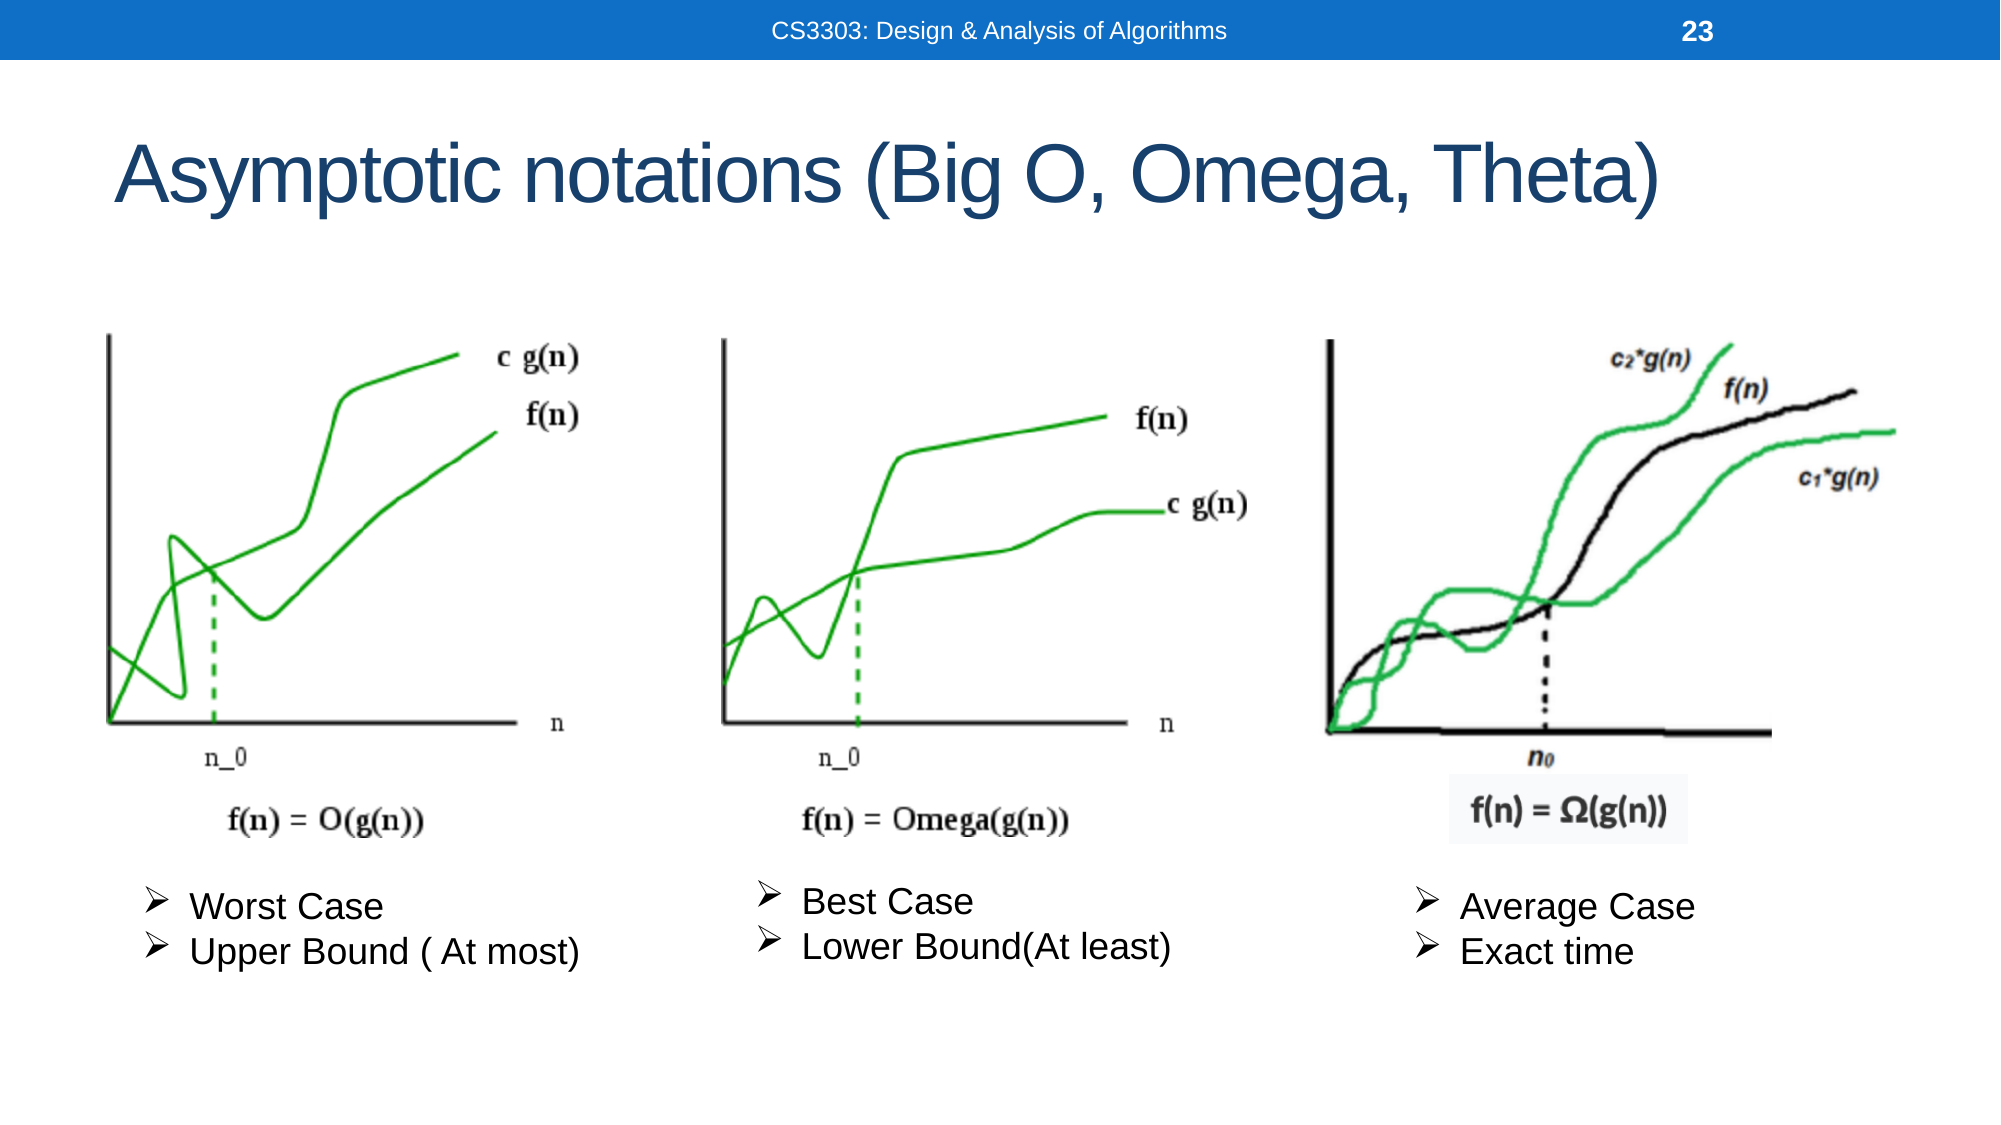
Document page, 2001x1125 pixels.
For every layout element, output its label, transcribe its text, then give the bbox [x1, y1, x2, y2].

text_box Worst Case Upper Bound ( At most) [127, 874, 606, 980]
text_box Best Case Lower Bound(At least) [740, 869, 1198, 974]
title Asymptotic notations (Big O, Omega, Theta) [99, 87, 1900, 250]
slide_number 23 [1666, 3, 1900, 57]
picture [7, 267, 1969, 858]
footer CS3303: Design & Analysis of Algorithms [350, 3, 1650, 57]
text_box Average Case Exact time [1398, 874, 1712, 980]
